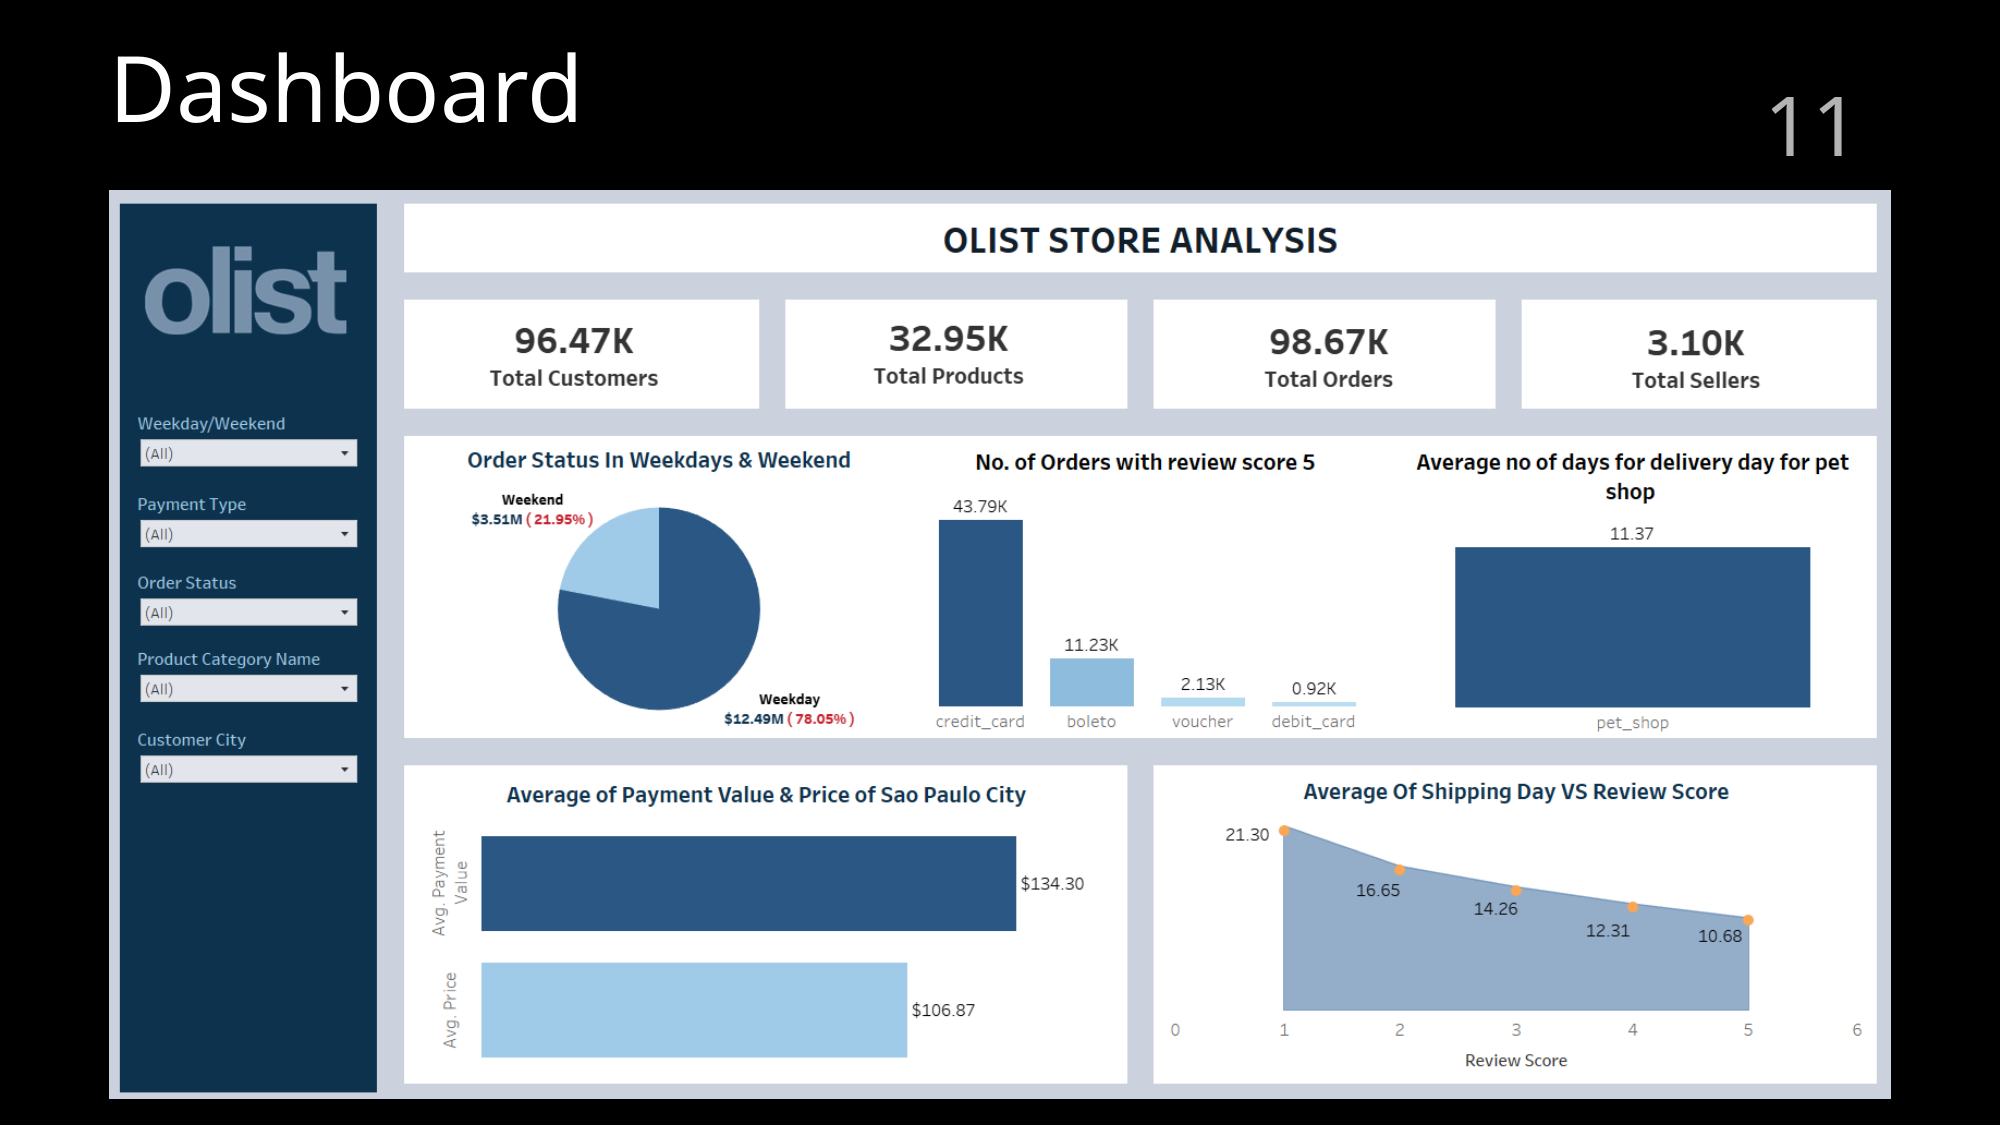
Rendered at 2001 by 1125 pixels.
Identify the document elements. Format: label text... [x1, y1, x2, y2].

picture [109, 190, 1891, 1099]
slide_number 11 [1500, 65, 1875, 190]
title Dashboard [94, 35, 1845, 161]
